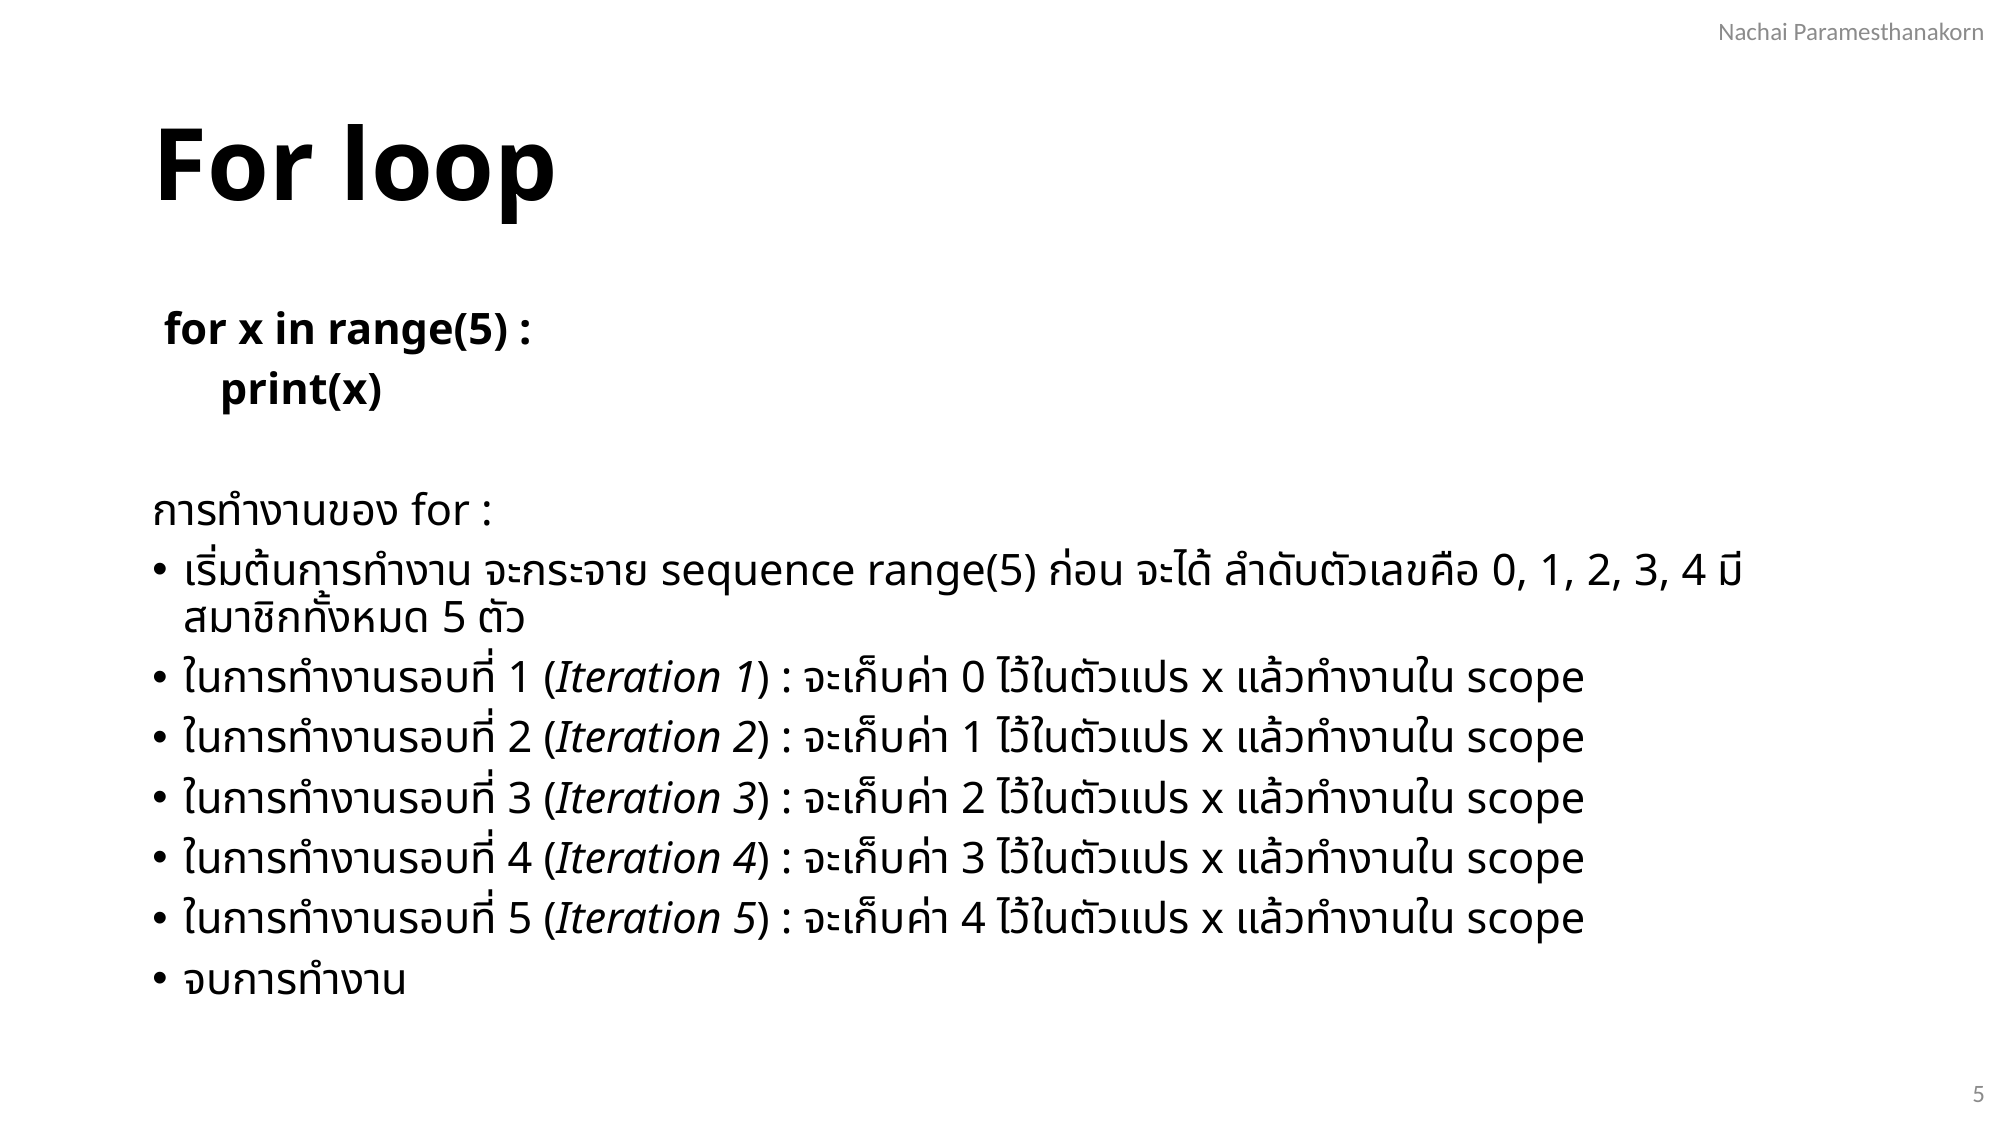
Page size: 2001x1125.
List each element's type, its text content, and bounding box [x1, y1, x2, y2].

slide_number 5 [1550, 1062, 2000, 1123]
list for x in range(5) : print(x) การทำงานของ for : เริ่มต้นการทำงาน จะกระจาย sequence range(5) ก่อน จะได้ ลำดับตัวเลขคือ 0, 1, 2, 3, 4 มีสมาชิกทั้งหมด 5 ตัว ในการทำงานรอบที่ 1 (Iteration 1) : จะเก็บค่า 0 ไว้ในตัวแปร x แล้วทำงานใน scope ในการทำงานรอบที่ 2 (Iteration 2) : จะเก็บค่า 1 ไว้ในตัวแปร x แล้วทำงานใน scope ในการทำงานรอบที่ 3 (Iteration 3) : จะเก็บค่า 2 ไว้ในตัวแปร x แล้วทำงานใน scope ในการทำงานรอบที่ 4 (Iteration 4) : จะเก็บค่า 3 ไว้ในตัวแปร x แล้วทำงานใน scope ในการทำงานรอบที่ 5 (Iteration 5) : จะเก็บค่า 4 ไว้ในตัวแปร x แล้วทำงานใน scope จบการทำงาน [137, 299, 1863, 1014]
title For loop [137, 59, 1863, 278]
footer Nachai Paramesthanakorn [1573, 0, 2000, 61]
